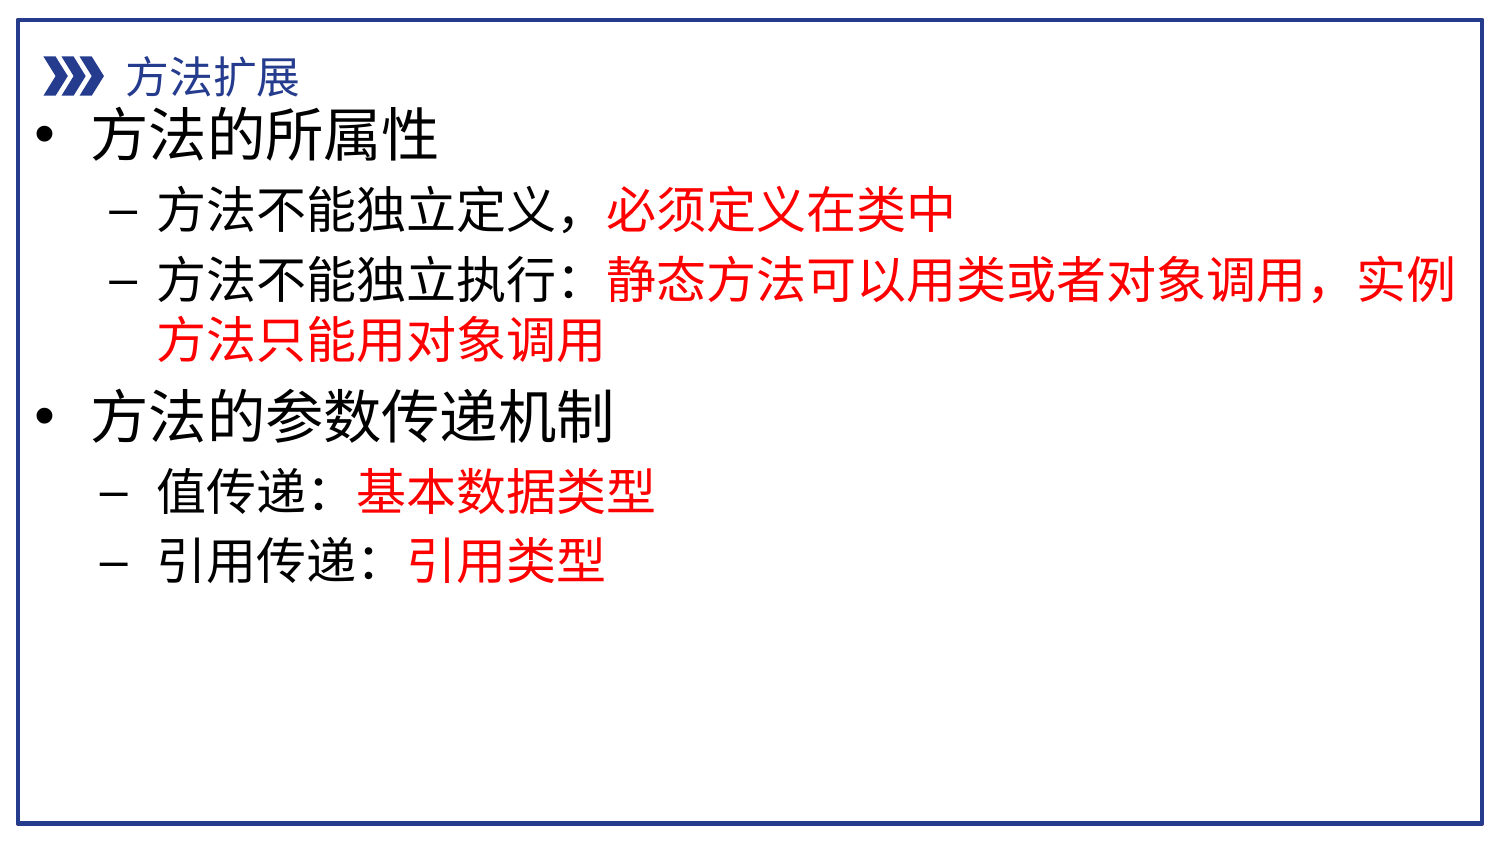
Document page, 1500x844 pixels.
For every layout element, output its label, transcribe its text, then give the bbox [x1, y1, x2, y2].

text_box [43, 41, 317, 111]
text_box [16, 18, 1484, 826]
text_box 方法的所属性 方法不能独立定义，必须定义在类中 方法不能独立执行：静态方法可以用类或者对象调用，实例方法只能用对象调用 方法的参数传递机制 值传递：基本数据类型 引用传递：引用类型 [19, 91, 1483, 815]
